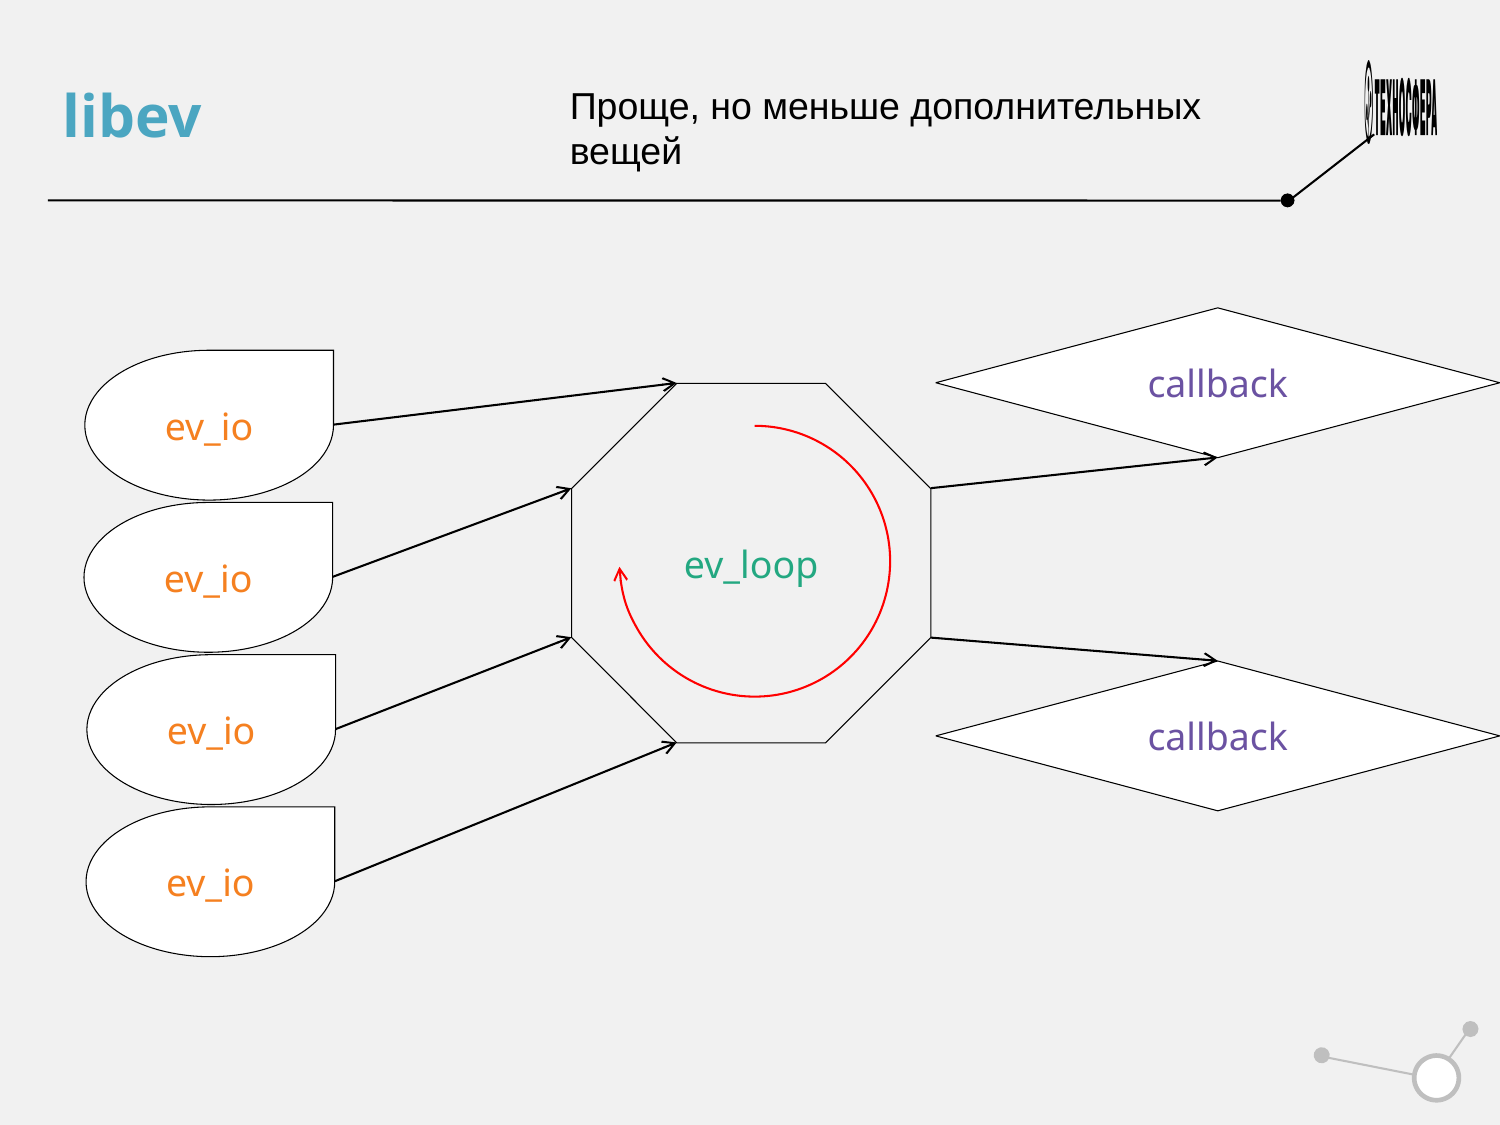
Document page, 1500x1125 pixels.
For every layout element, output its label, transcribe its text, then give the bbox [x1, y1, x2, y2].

text_box [333, 377, 677, 425]
text_box [613, 425, 891, 697]
text_box ev_io [83, 502, 333, 653]
text_box callback [935, 661, 1500, 811]
text_box ev_io [86, 806, 335, 957]
text_box callback [935, 307, 1500, 458]
picture [1363, 23, 1442, 185]
text_box [335, 635, 572, 730]
text_box [930, 637, 1218, 667]
text_box [334, 741, 677, 882]
text_box [930, 451, 1218, 489]
text_box ev_io [86, 654, 336, 805]
text_box ev_loop [571, 383, 931, 743]
text_box Проще, но меньше дополнительных вещей [554, 74, 1339, 132]
text_box ev_io [84, 350, 334, 501]
text_box libev [47, 42, 1281, 185]
text_box [1404, 1047, 1468, 1108]
text_box [332, 486, 572, 577]
